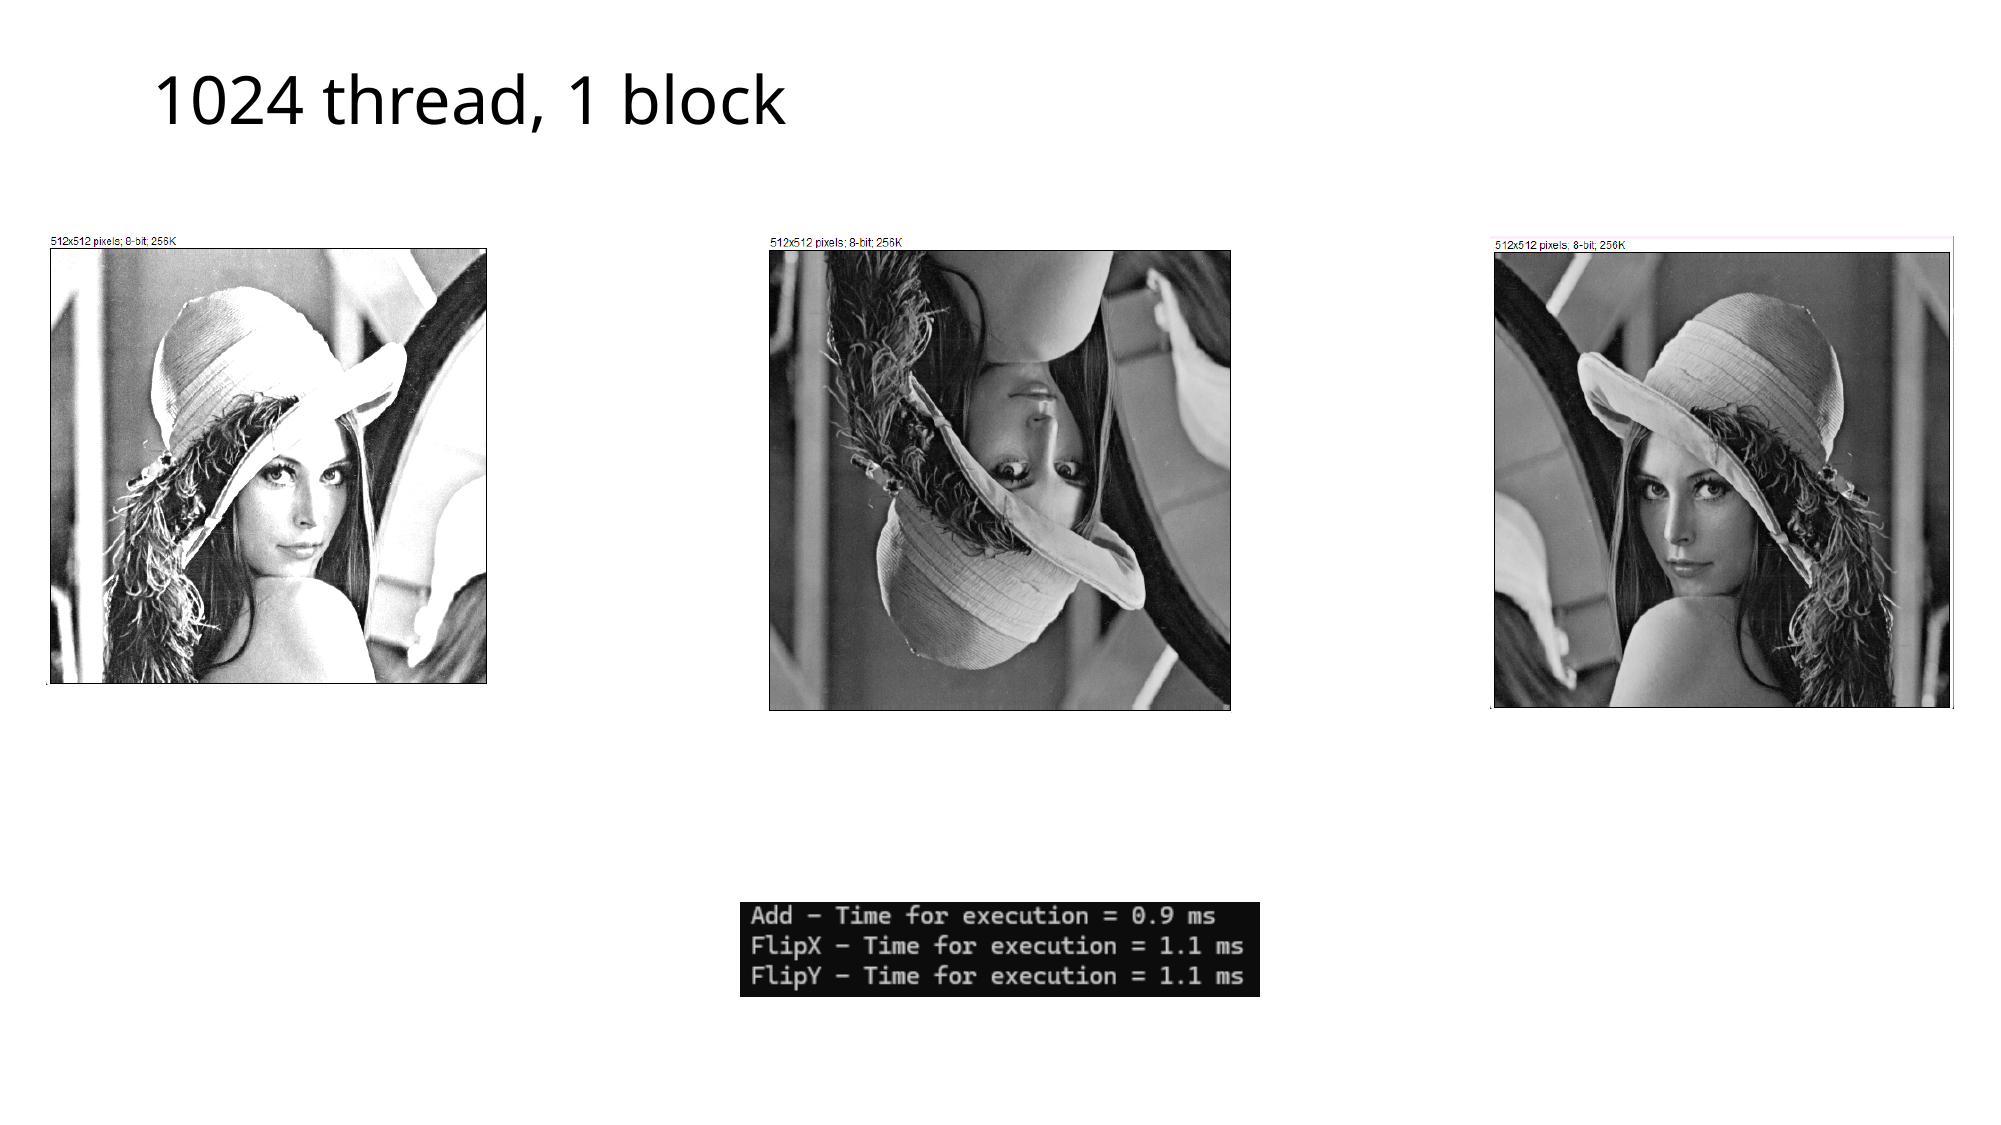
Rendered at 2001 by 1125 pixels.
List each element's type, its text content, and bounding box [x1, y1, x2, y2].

picture [1490, 235, 1954, 709]
text_box 1024 thread, 1 block [137, 59, 1179, 170]
picture [46, 235, 488, 686]
picture [740, 902, 1260, 997]
picture [768, 237, 1232, 713]
